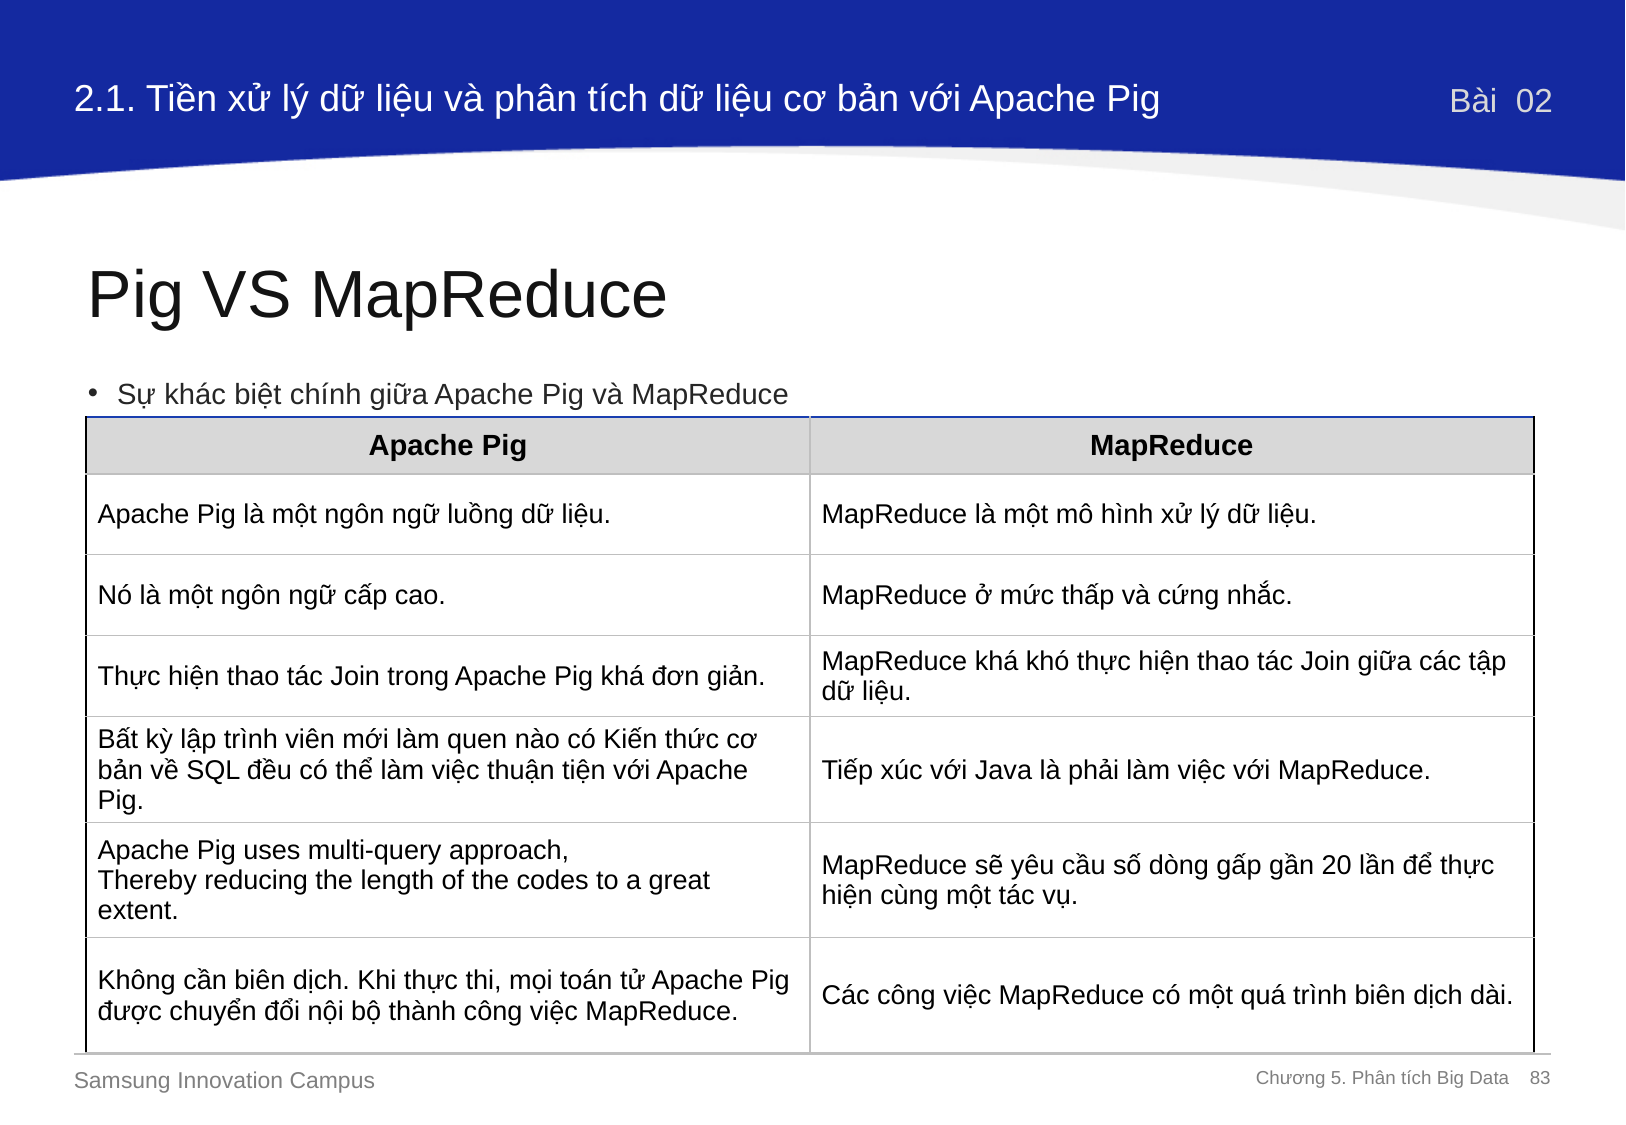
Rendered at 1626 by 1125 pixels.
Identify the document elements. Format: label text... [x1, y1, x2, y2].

list Sự khác biệt chính giữa Apache Pig và MapReduce [87, 365, 1531, 416]
table_cell MapReduce là một mô hình xử lý dữ liệu. [811, 475, 1533, 554]
table_cell Apache Pig uses multi-query approach, Thereby reducing the length of the codes to a great extent. [87, 823, 809, 937]
table_cell Các công việc MapReduce có một quá trình biên dịch dài. [811, 938, 1533, 1052]
table_cell MapReduce ở mức thấp và cứng nhắc. [811, 555, 1533, 635]
table_cell Bất kỳ lập trình viên mới làm quen nào có Kiến thức cơ bản về SQL đều có thể làm việc thuận tiện với Apache Pig. [87, 717, 809, 822]
table_cell Tiếp xúc với Java là phải làm việc với MapReduce. [811, 717, 1533, 822]
picture [0, 0, 1625, 1125]
list 2.1. Tiền xử lý dữ liệu và phân tích dữ liệu cơ bản với Apache Pig [73, 73, 1396, 119]
table_cell Apache Pig là một ngôn ngữ luồng dữ liệu. [87, 475, 809, 554]
table_header MapReduce [811, 418, 1533, 473]
list Pig VS MapReduce [87, 249, 1531, 331]
list Bài 02 [1423, 79, 1554, 120]
table_cell Nó là một ngôn ngữ cấp cao. [87, 555, 809, 635]
table_cell MapReduce khá khó thực hiện thao tác Join giữa các tập dữ liệu. [811, 636, 1533, 716]
table_cell MapReduce sẽ yêu cầu số dòng gấp gần 20 lần để thực hiện cùng một tác vụ. [811, 823, 1533, 937]
table_cell Thực hiện thao tác Join trong Apache Pig khá đơn giản. [87, 636, 809, 716]
table_header Apache Pig [87, 418, 809, 473]
table_cell Không cần biên dịch. Khi thực thi, mọi toán tử Apache Pig được chuyển đổi nội bộ thành công việc MapReduce. [87, 938, 809, 1052]
